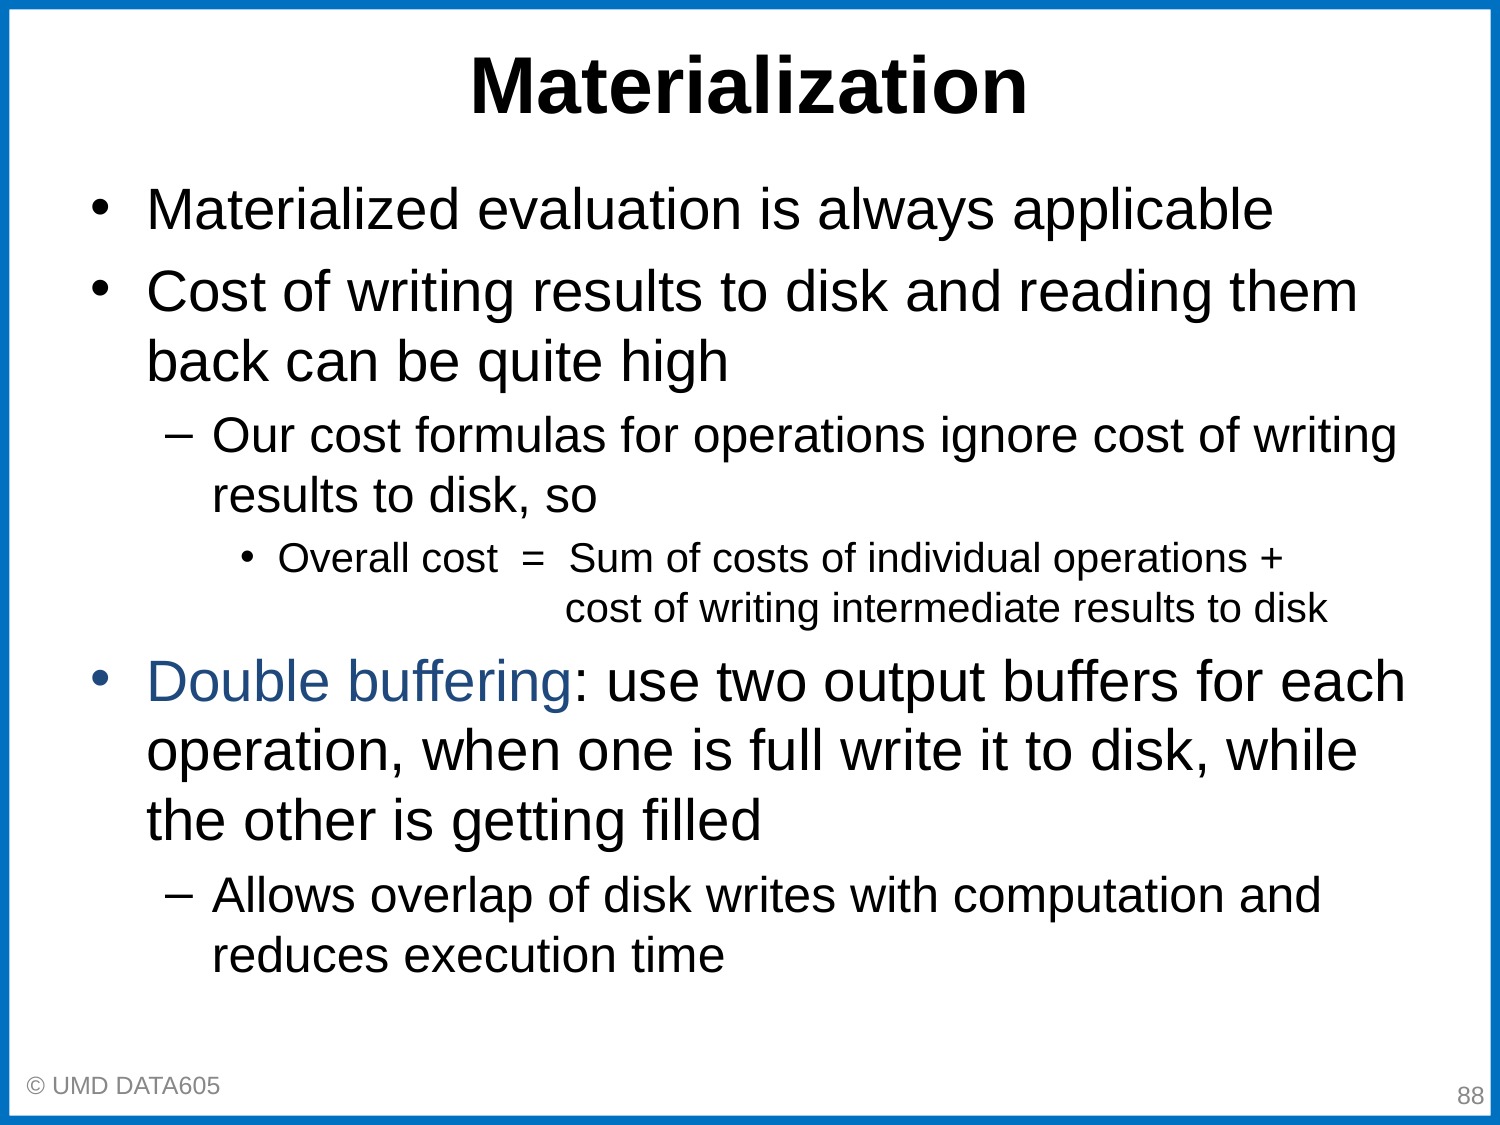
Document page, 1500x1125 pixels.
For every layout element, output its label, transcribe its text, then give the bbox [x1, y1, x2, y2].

slide_number ‹#› [1149, 1065, 1500, 1125]
title Materialization [24, 24, 1475, 138]
list Materialized evaluation is always applicable Cost of writing results to disk and reading them back can be quite high Our cost formulas for operations ignore cost of writing results to disk, so Overall cost = Sum of costs of individual operations + cost of writing intermediate results to disk Double buffering: use two output buffers for each operation, when one is full write it to disk, while the other is getting filled Allows overlap of disk writes with computation and reduces execution time [75, 163, 1425, 1039]
